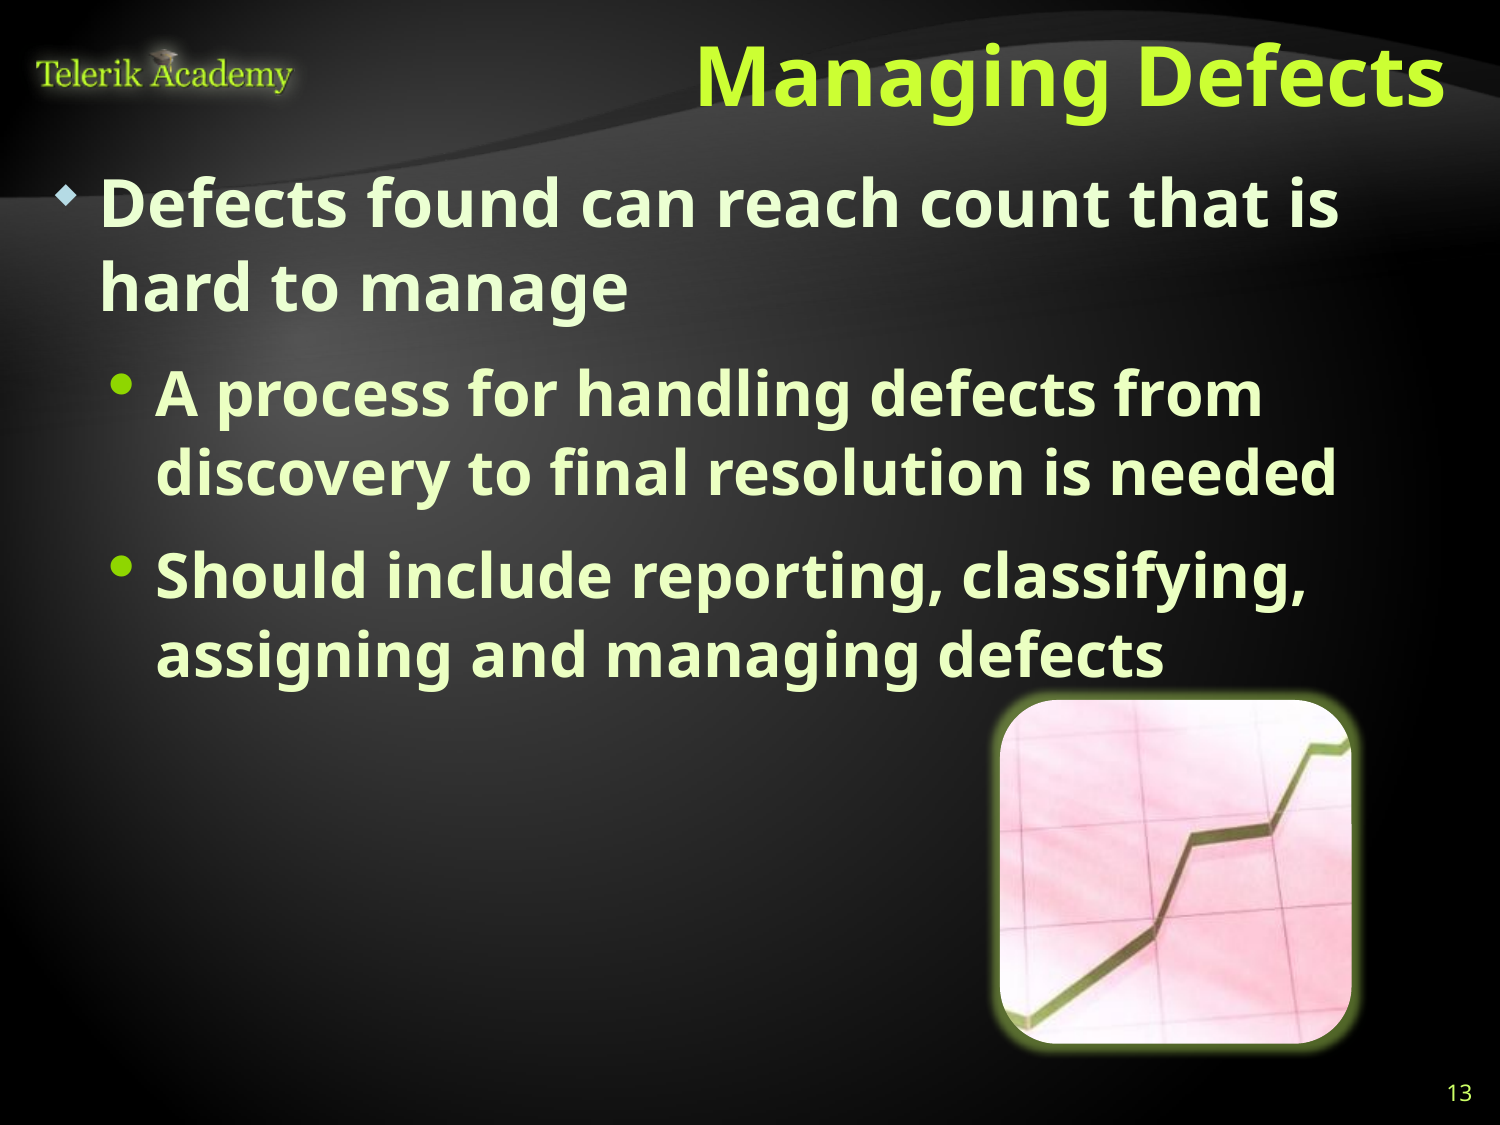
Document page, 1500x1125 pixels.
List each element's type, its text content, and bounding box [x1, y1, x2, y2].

list Defects found can reach count that is hard to manage A process for handling defects from discovery to final resolution is needed Should include reporting, classifying, assigning and managing defects [37, 149, 1463, 1100]
slide_number 13 [1412, 1074, 1488, 1113]
picture [0, 0, 1500, 1125]
title Managing Defects [300, 12, 1463, 149]
